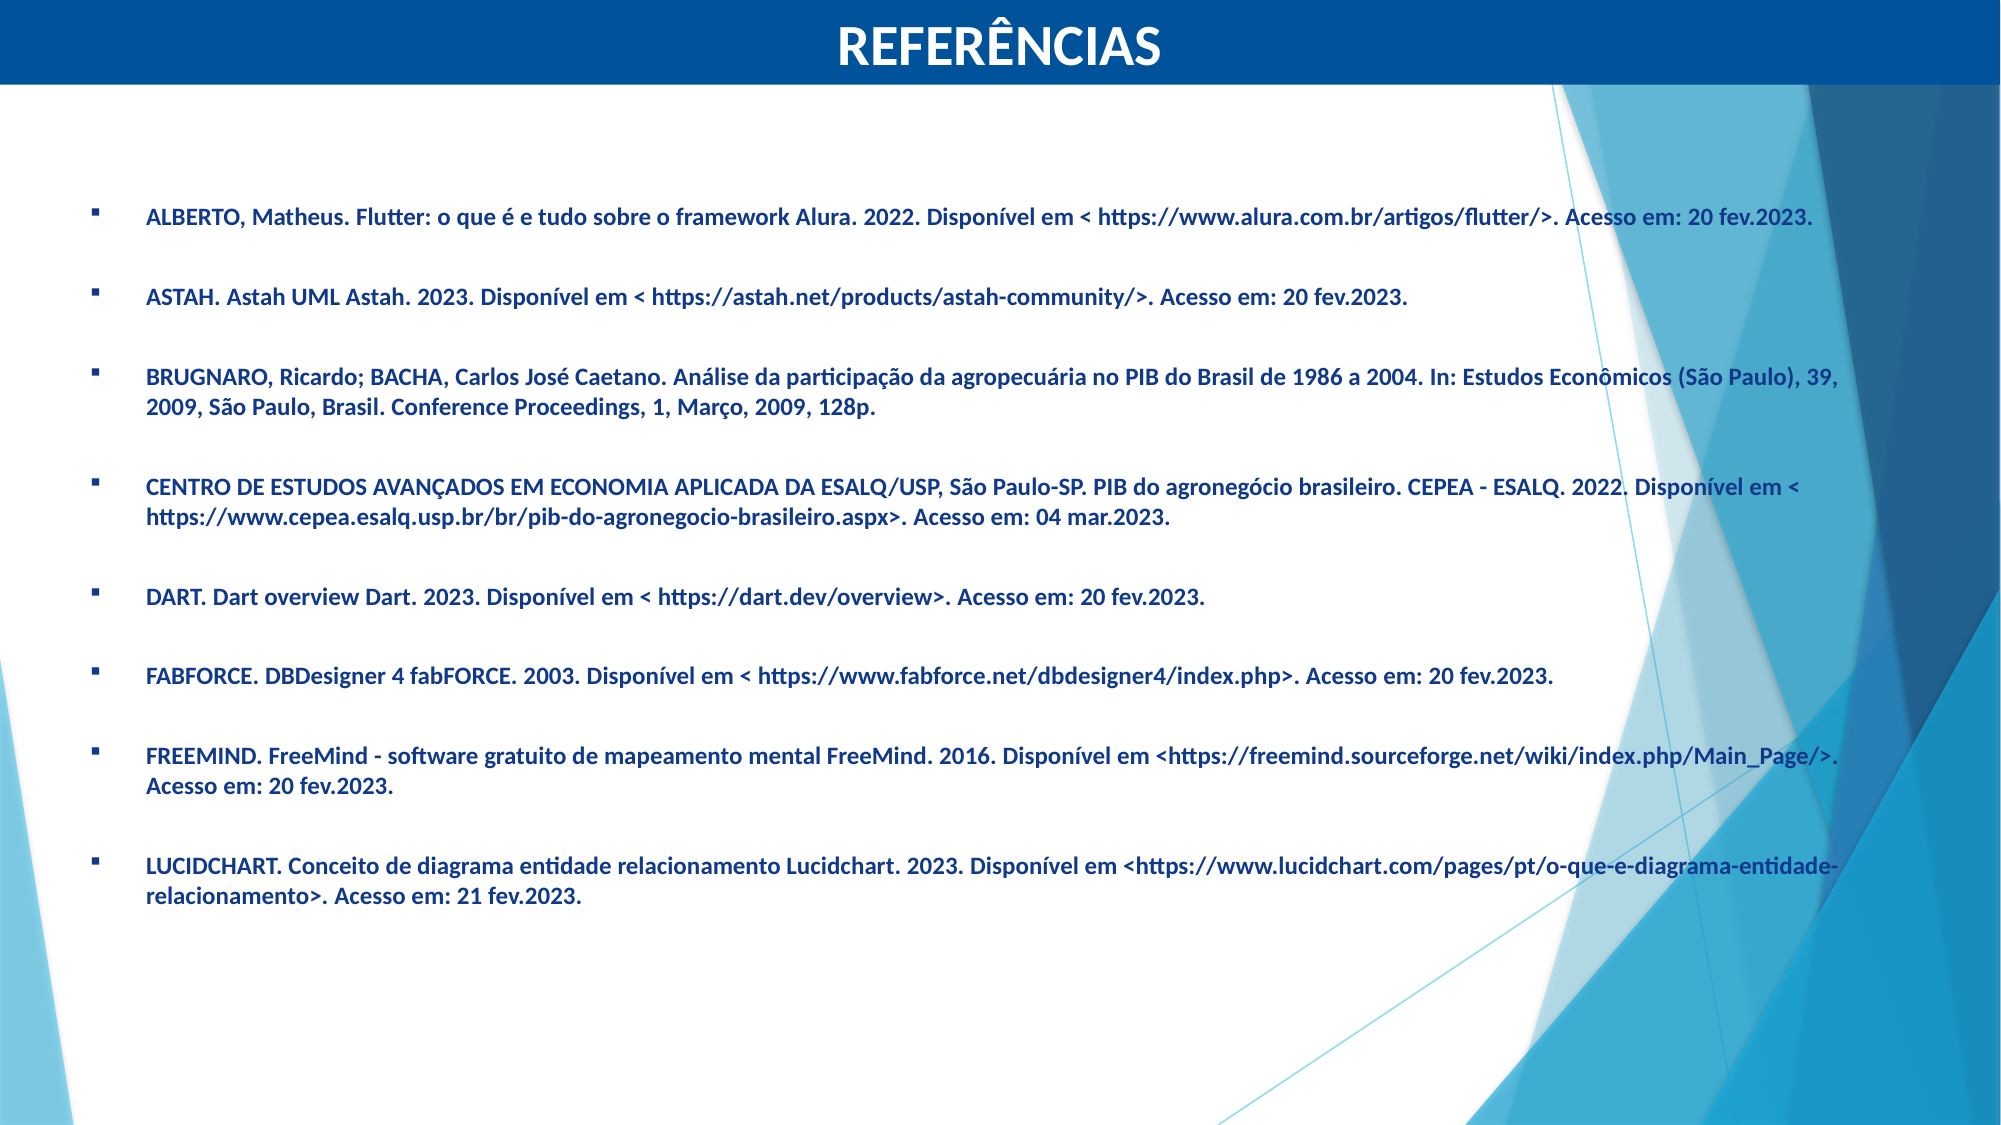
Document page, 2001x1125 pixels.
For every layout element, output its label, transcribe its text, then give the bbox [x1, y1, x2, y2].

text_box REFERÊNCIAS [0, 0, 2000, 85]
text_box ALBERTO, Matheus. Flutter: o que é e tudo sobre o framework Alura. 2022. Disponível em < https://www.alura.com.br/artigos/flutter/>. Acesso em: 20 fev.2023. ASTAH. Astah UML Astah. 2023. Disponível em < https://astah.net/products/astah-community/>. Acesso em: 20 fev.2023. BRUGNARO, Ricardo; BACHA, Carlos José Caetano. Análise da participação da agropecuária no PIB do Brasil de 1986 a 2004. In: Estudos Econômicos (São Paulo), 39, 2009, São Paulo, Brasil. Conference Proceedings, 1, Março, 2009, 128p. CENTRO DE ESTUDOS AVANÇADOS EM ECONOMIA APLICADA DA ESALQ/USP, São Paulo-SP. PIB do agronegócio brasileiro. CEPEA - ESALQ. 2022. Disponível em < https://www.cepea.esalq.usp.br/br/pib-do-agronegocio-brasileiro.aspx>. Acesso em: 04 mar.2023. DART. Dart overview Dart. 2023. Disponível em < https://dart.dev/overview>. Acesso em: 20 fev.2023. FABFORCE. DBDesigner 4 fabFORCE. 2003. Disponível em < https://www.fabforce.net/dbdesigner4/index.php>. Acesso em: 20 fev.2023. FREEMIND. FreeMind - software gratuito de mapeamento mental FreeMind. 2016. Disponível em <https://freemind.sourceforge.net/wiki/index.php/Main_Page/>. Acesso em: 20 fev.2023. LUCIDCHART. Conceito de diagrama entidade relacionamento Lucidchart. 2023. Disponível em <https://www.lucidchart.com/pages/pt/o-que-e-diagrama-entidade-relacionamento>. Acesso em: 21 fev.2023. [0, 193, 1895, 964]
